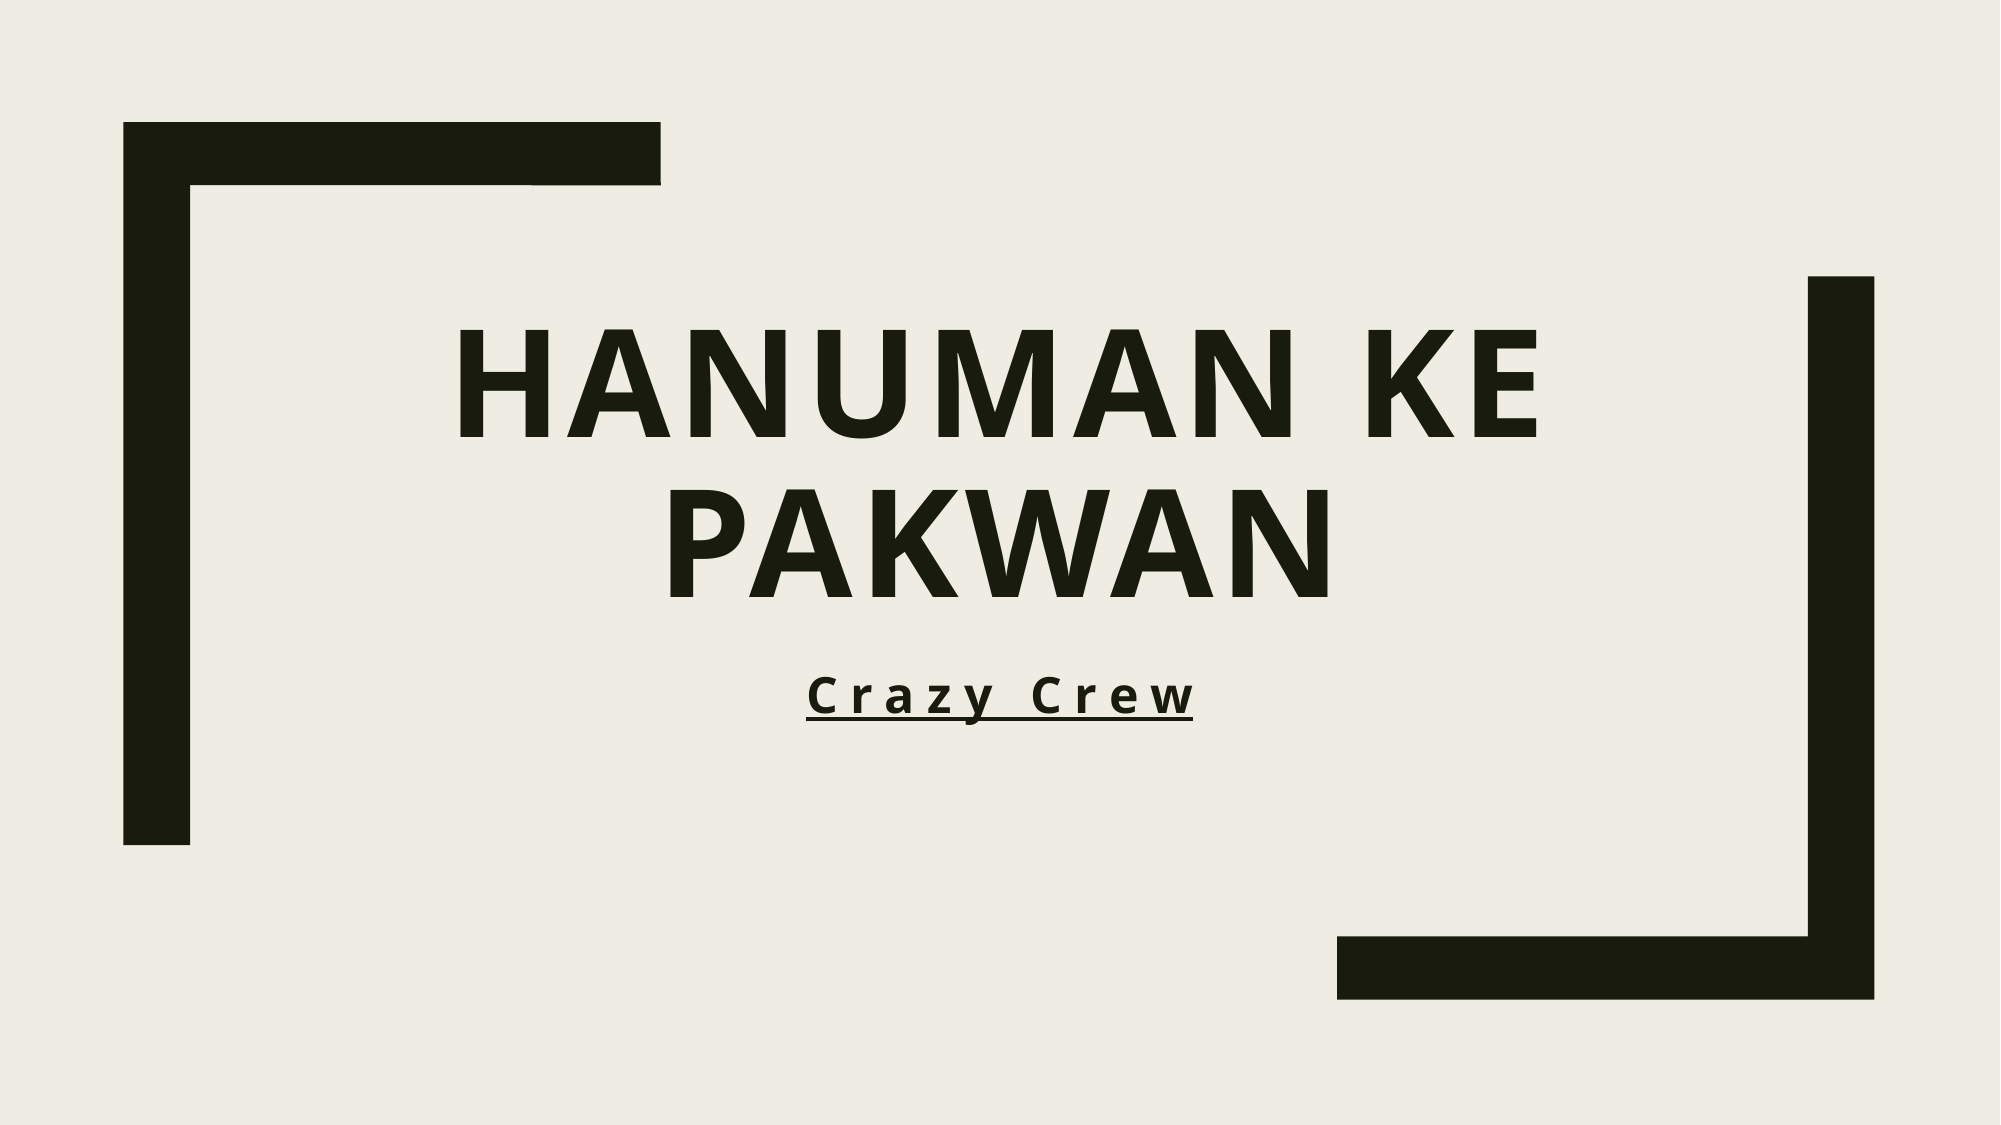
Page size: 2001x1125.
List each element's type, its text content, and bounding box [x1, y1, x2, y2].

title Hanuman Ke pakwan [314, 293, 1686, 638]
subtitle Crazy Crew [439, 649, 1561, 828]
